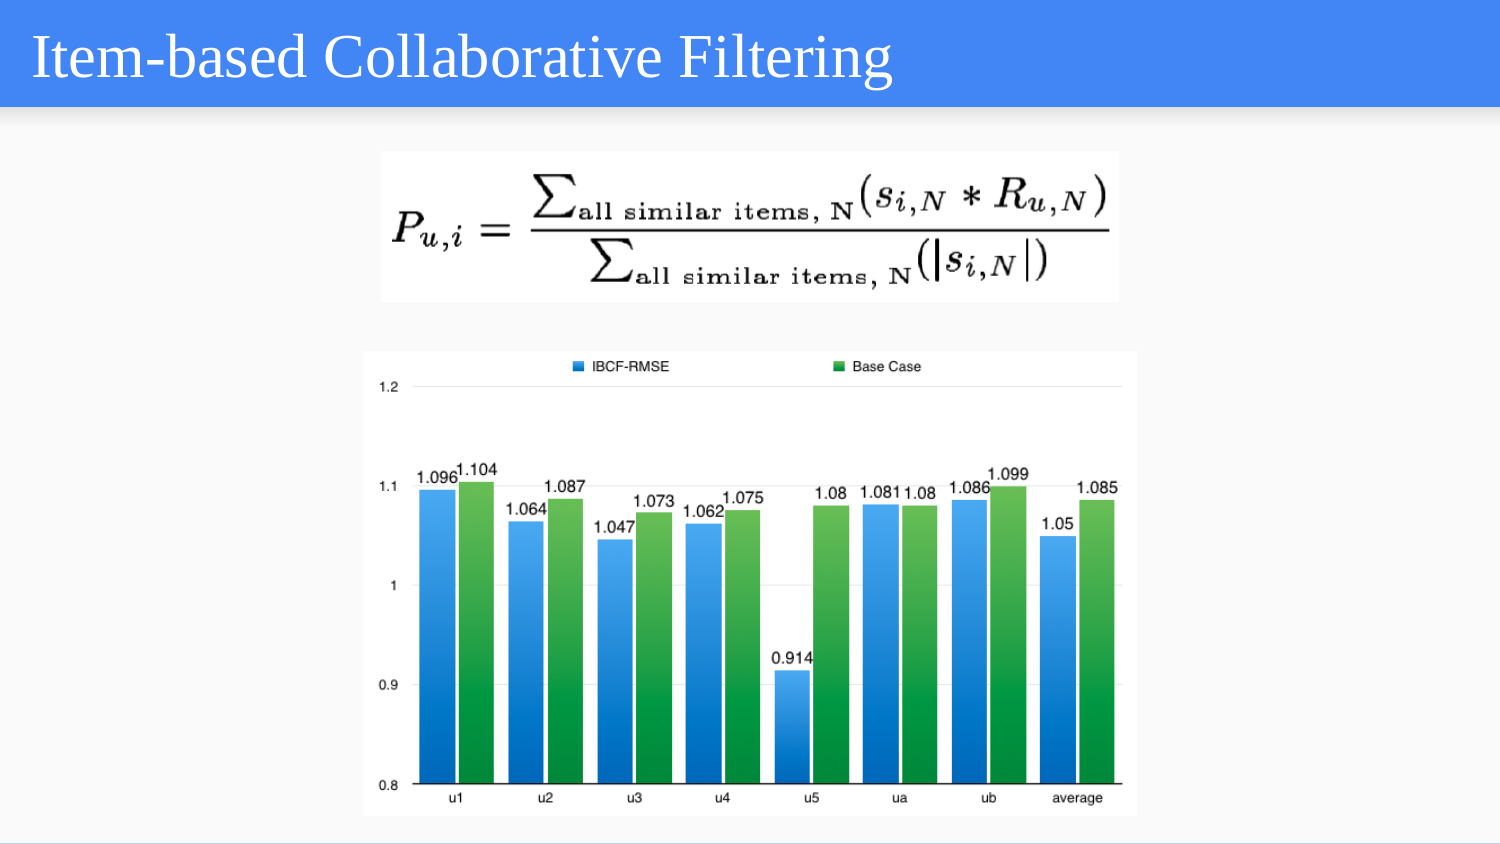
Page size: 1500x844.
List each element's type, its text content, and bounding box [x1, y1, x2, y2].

picture [381, 150, 1119, 303]
picture [363, 351, 1137, 817]
title Item-based Collaborative Filtering [16, 2, 1464, 102]
